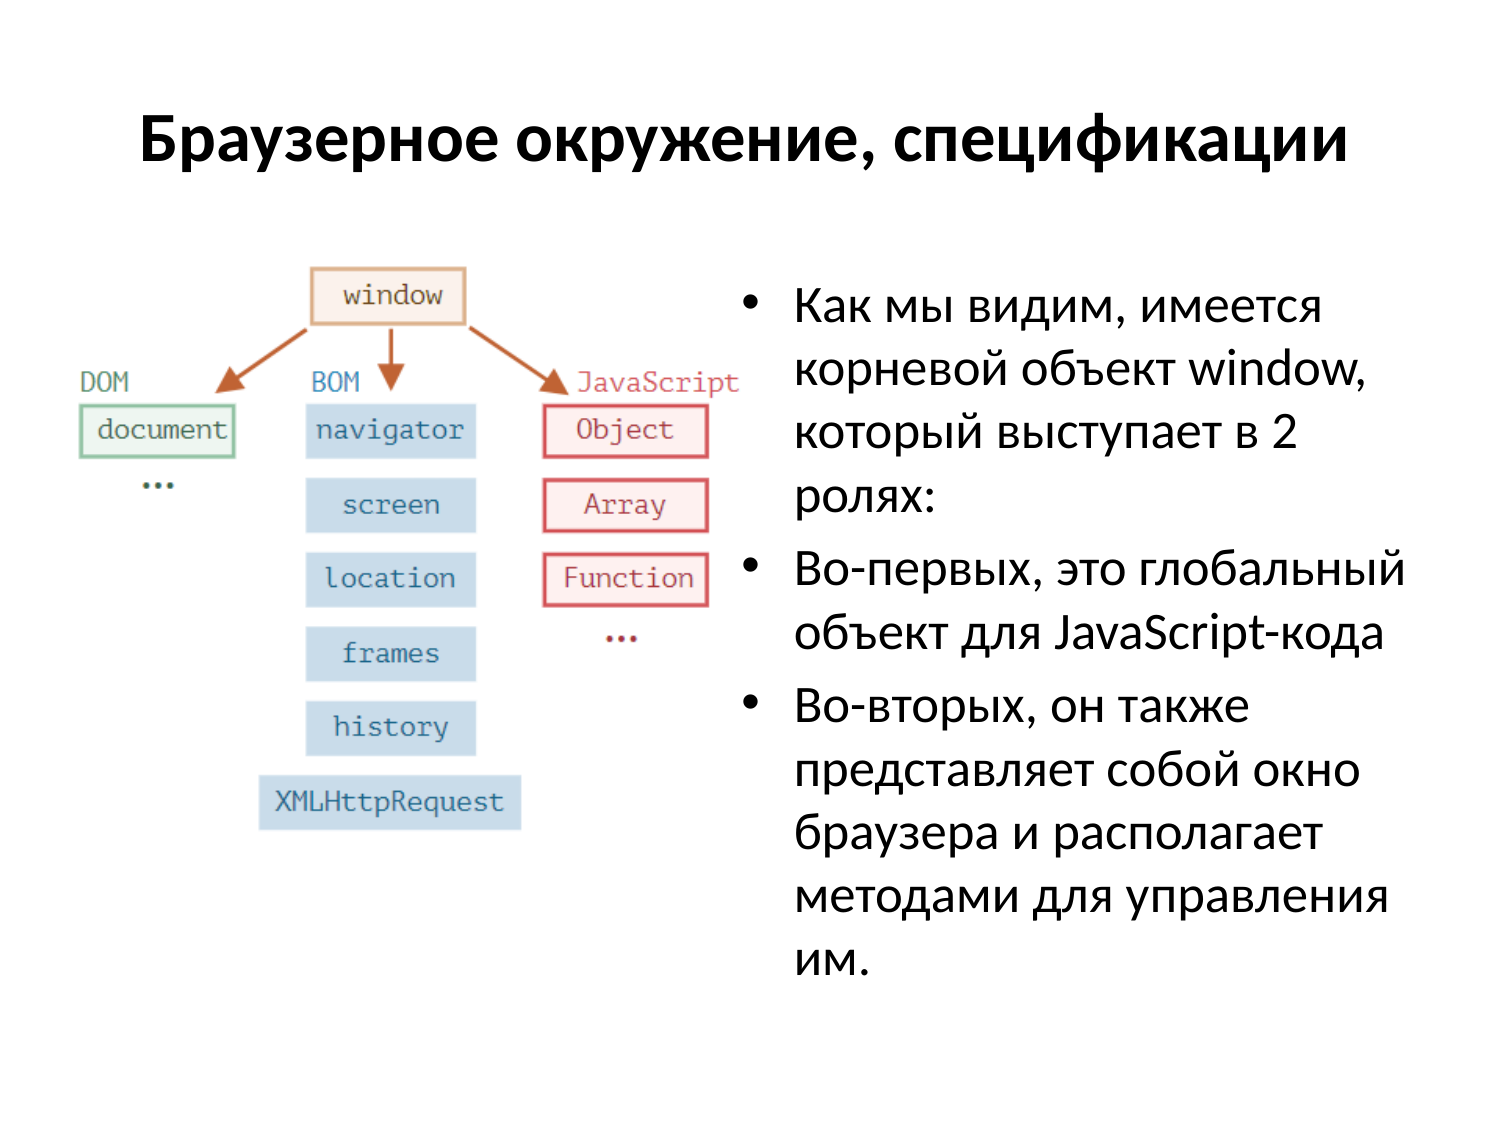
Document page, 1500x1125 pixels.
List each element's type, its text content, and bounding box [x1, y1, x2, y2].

title Браузерное окружение, спецификации [70, 82, 1421, 262]
text_box Как мы видим, имеется корневой объект window, который выступает в 2 ролях: Во-первых, это глобальный объект для JavaScript-кода Во-вторых, он также представляет собой окно браузера и располагает методами для управления им. [726, 262, 1425, 1005]
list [46, 234, 762, 855]
